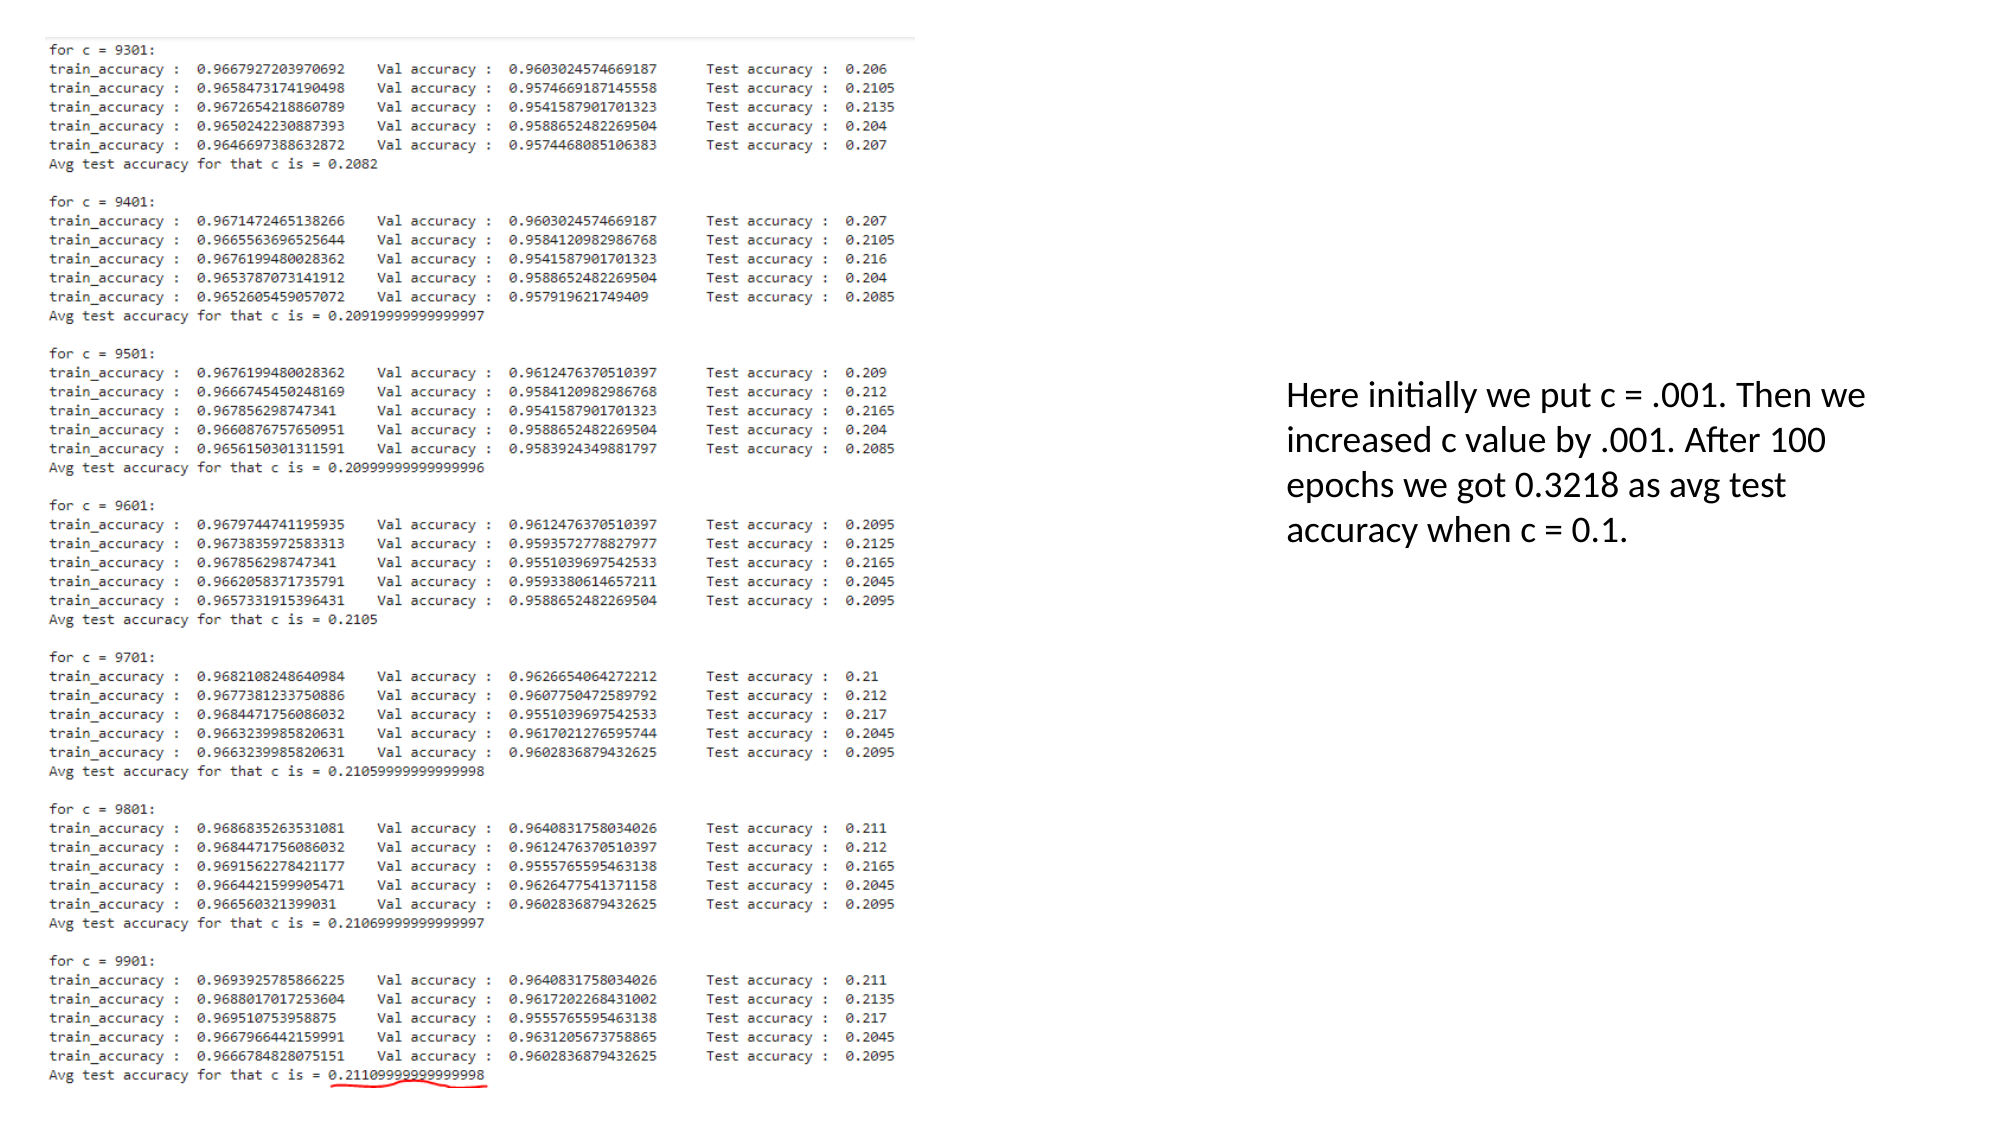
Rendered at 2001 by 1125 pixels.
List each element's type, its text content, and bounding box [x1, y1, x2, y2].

picture [45, 37, 915, 1088]
text_box Here initially we put c = .001. Then we increased c value by .001. After 100 epochs we got 0.3218 as avg test accuracy when c = 0.1. [1271, 362, 1926, 558]
